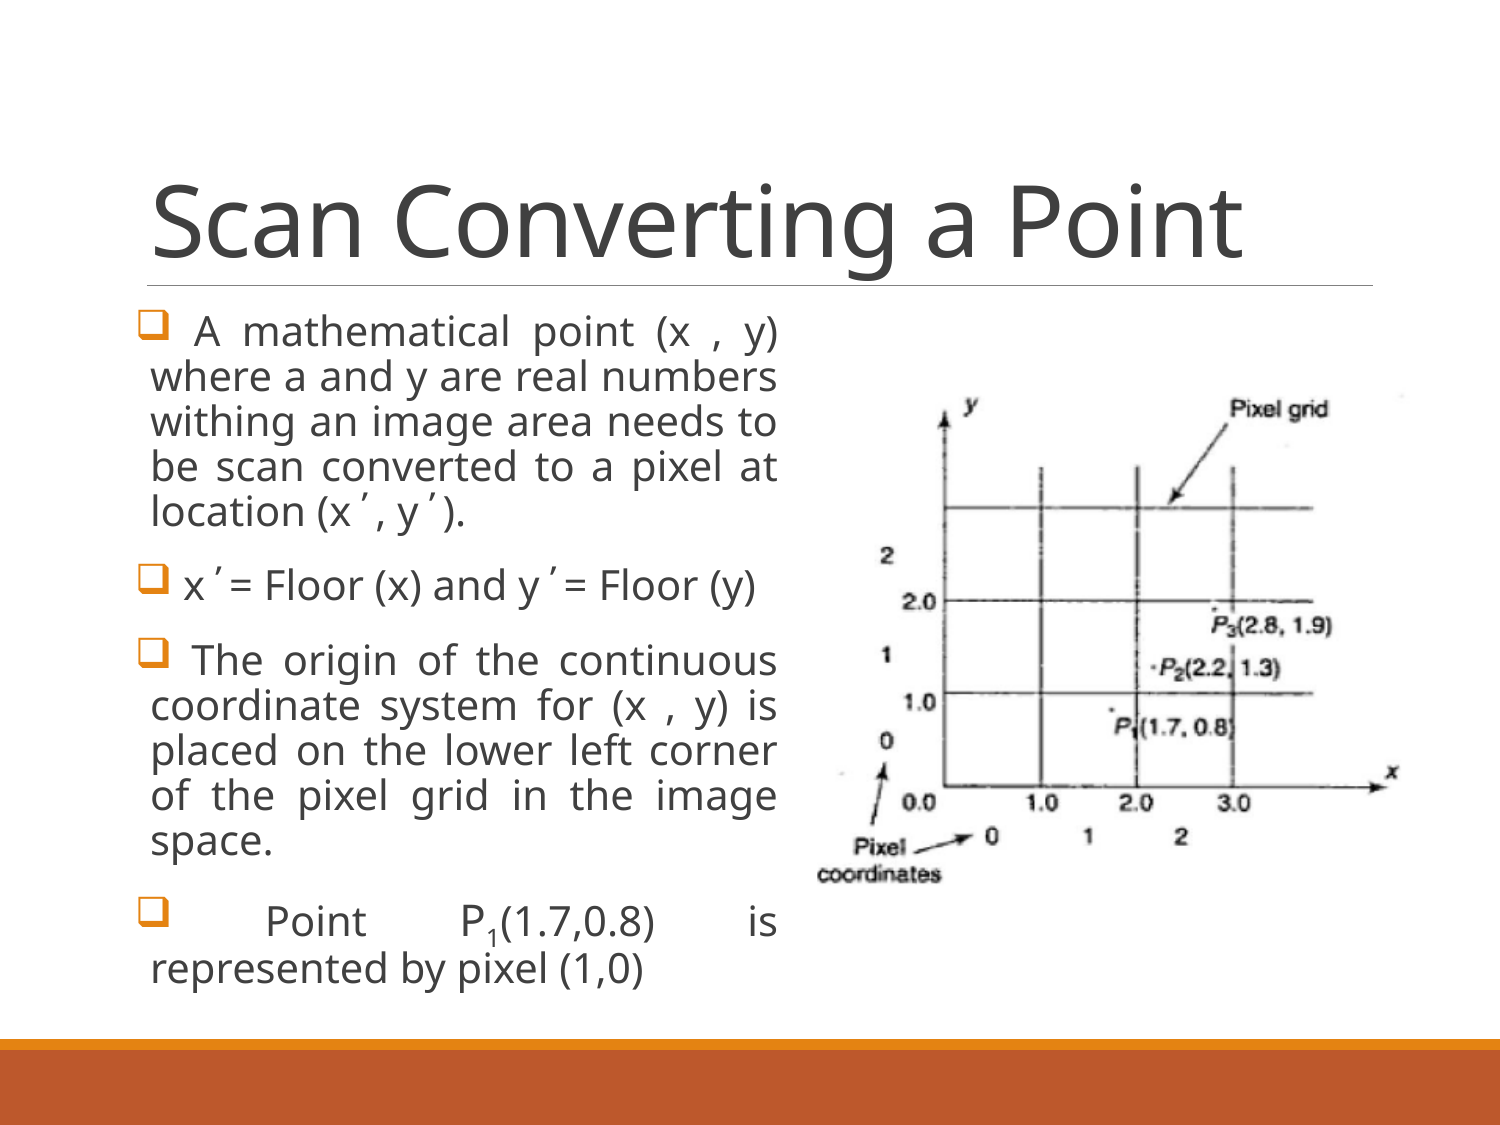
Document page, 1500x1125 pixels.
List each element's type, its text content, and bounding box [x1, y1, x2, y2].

list A mathematical point (x , y) where a and y are real numbers withing an image area needs to be scan converted to a pixel at location (x΄, y΄). x΄= Floor (x) and y΄= Floor (y) The origin of the continuous coordinate system for (x , y) is placed on the lower left corner of the pixel grid in the image space. Point P1(1.7,0.8) is represented by pixel (1,0) [135, 302, 779, 1007]
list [817, 368, 1420, 897]
title Scan Converting a Point [135, 47, 1373, 285]
